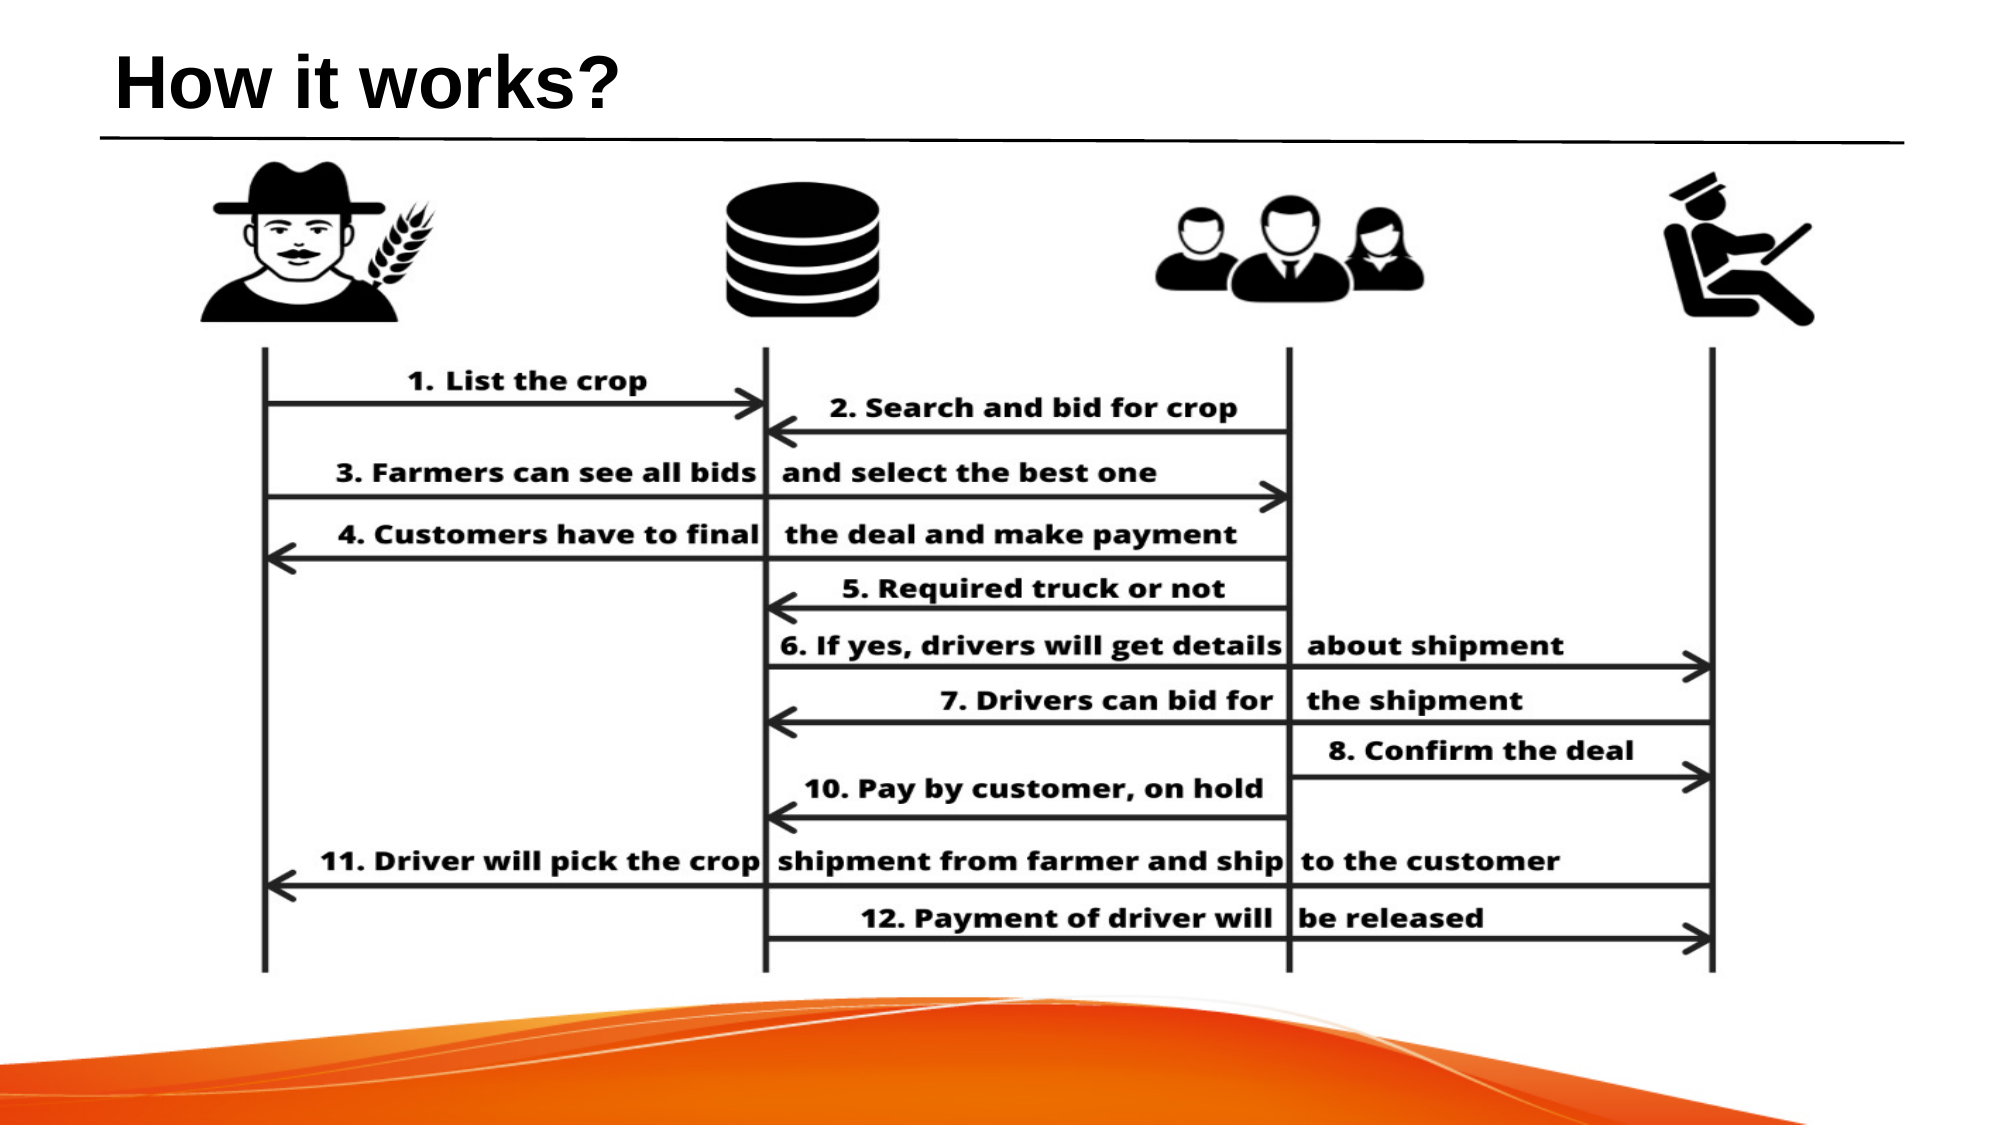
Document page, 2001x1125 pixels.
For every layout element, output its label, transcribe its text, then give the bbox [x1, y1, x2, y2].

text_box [99, 137, 1905, 143]
title How it works? [99, 30, 1905, 128]
picture [0, 0, 2000, 1125]
